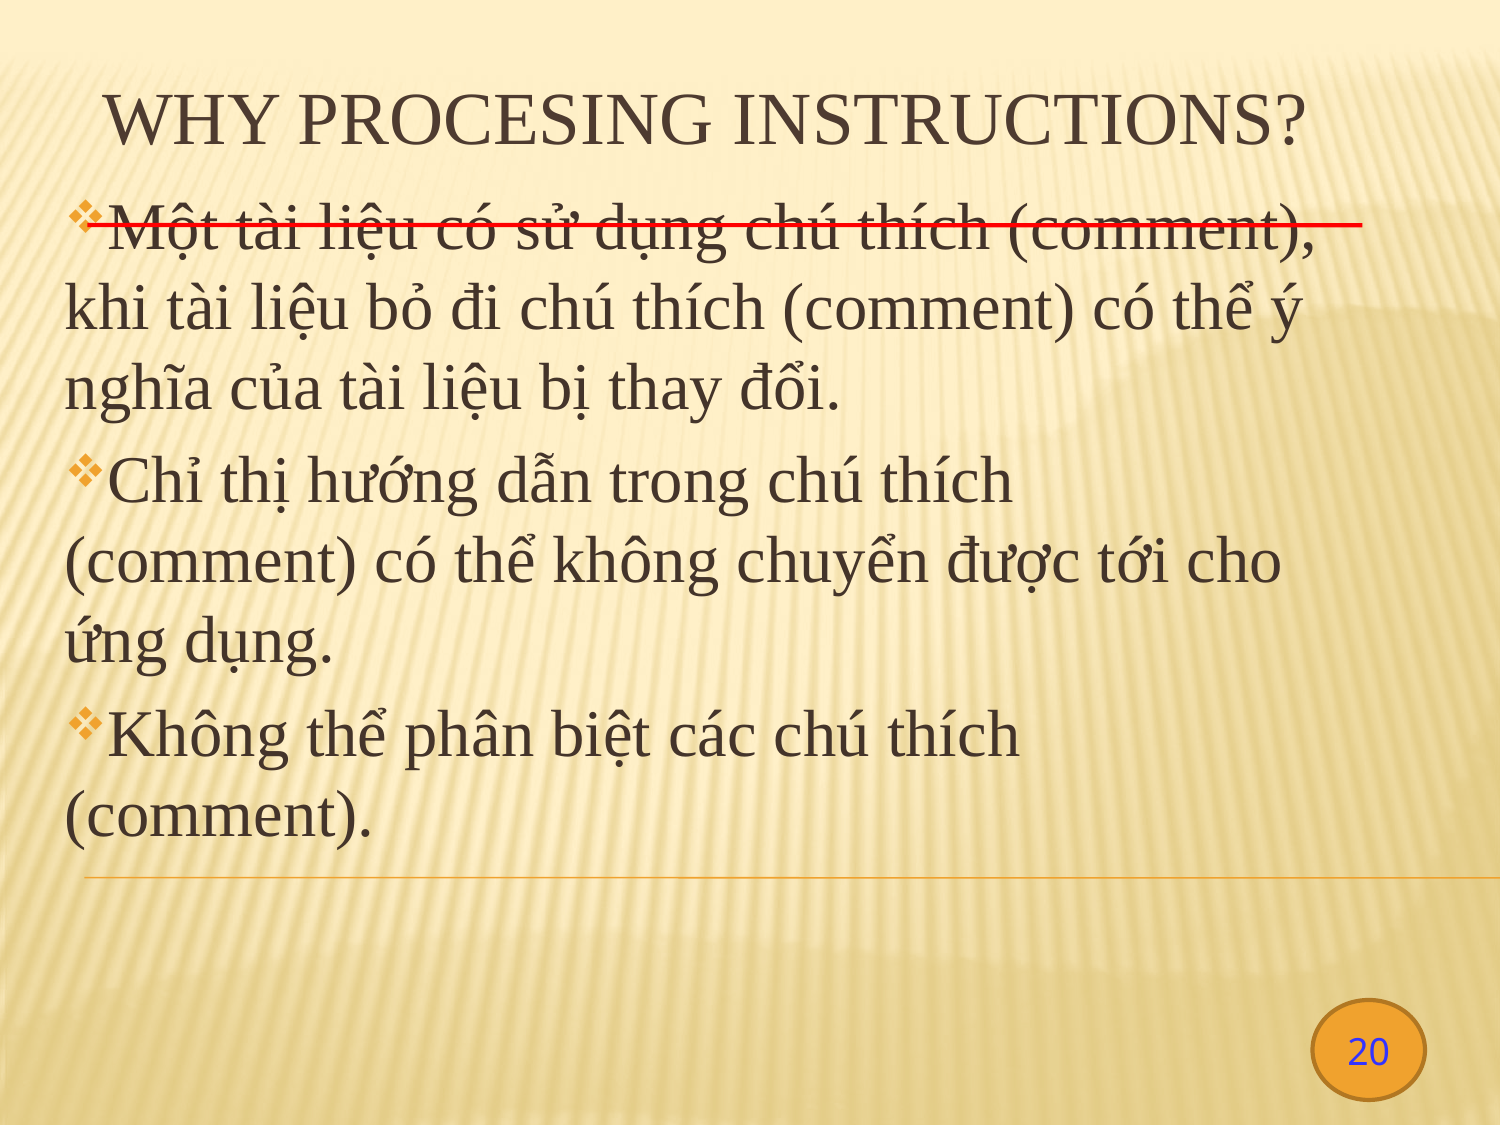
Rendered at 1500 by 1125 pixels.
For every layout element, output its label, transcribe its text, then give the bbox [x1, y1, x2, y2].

title Why procesing instructions? [87, 62, 1363, 188]
subtitle Một tài liệu có sử dụng chú thích (comment), khi tài liệu bỏ đi chú thích (comment) có thể ý nghĩa của tài liệu bị thay đổi. Chỉ thị hướng dẫn trong chú thích (comment) có thể không chuyển được tới cho ứng dụng. Không thể phân biệt các chú thích (comment). [50, 187, 1338, 950]
text_box 20 [1310, 997, 1428, 1103]
